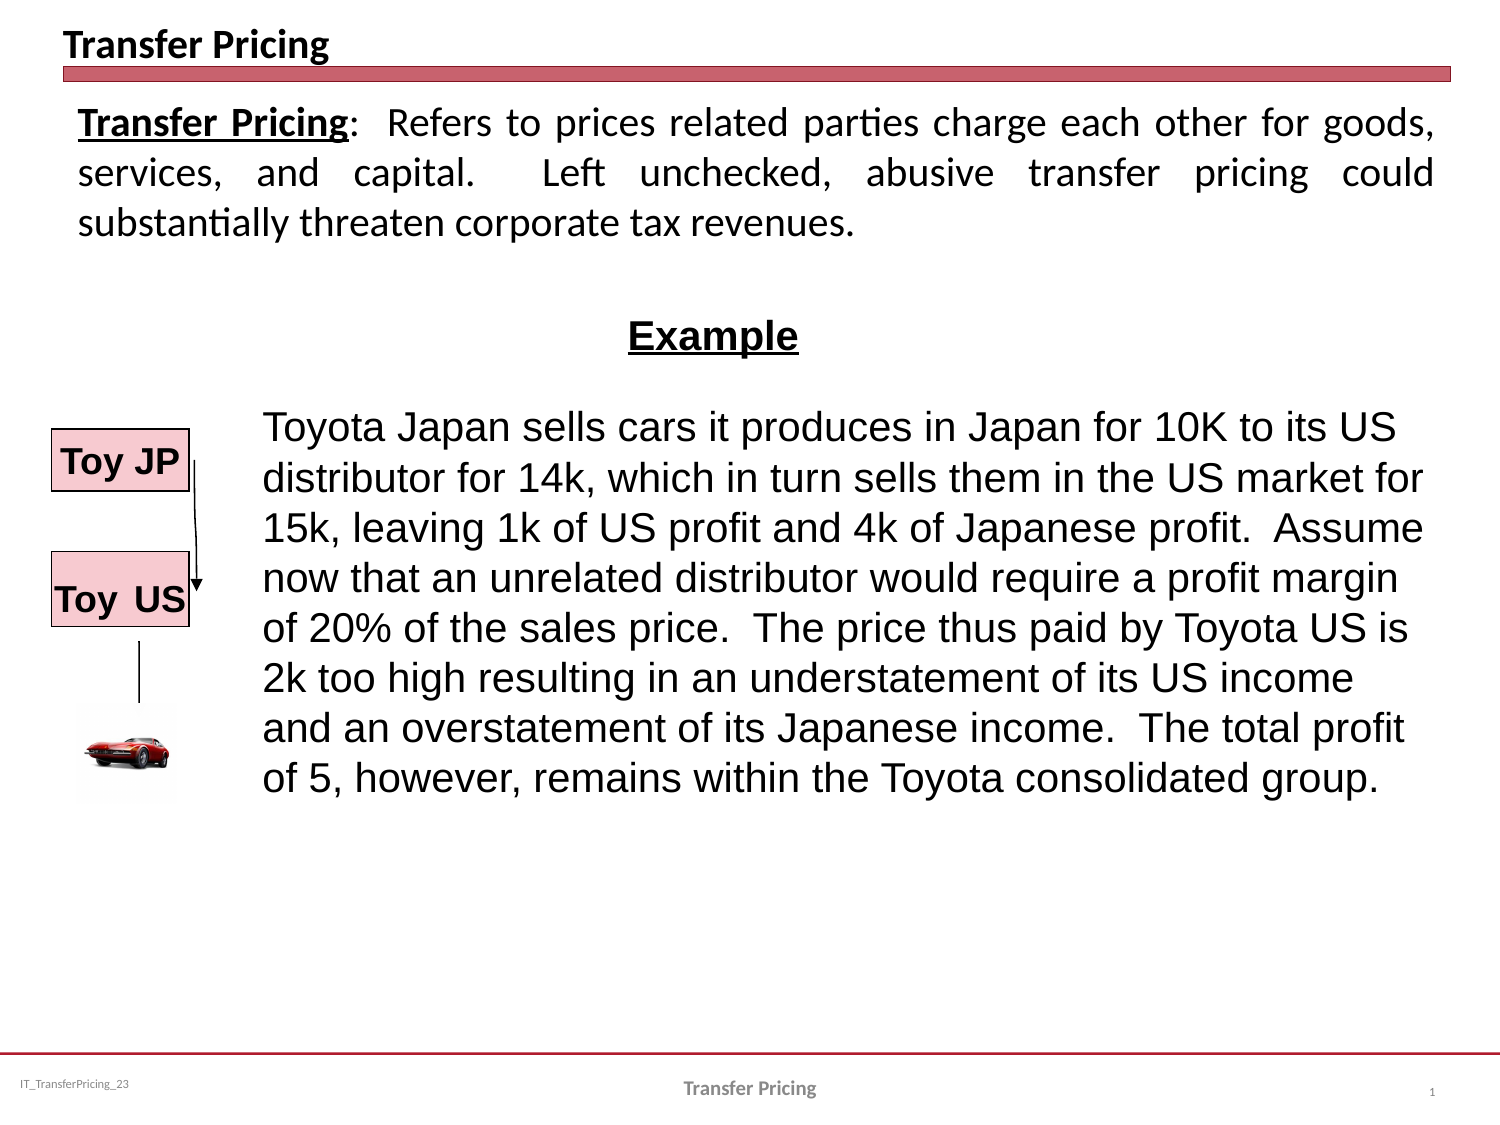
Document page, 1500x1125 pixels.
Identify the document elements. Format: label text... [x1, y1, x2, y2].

slide_number 1 [1375, 1061, 1451, 1122]
text_box Toyota Japan sells cars it produces in Japan for 10K to its US distributor for 14k, which in turn sells them in the US market for 15k, leaving 1k of US profit and 4k of Japanese profit. Assume now that an unrelated distributor would require a profit margin of 20% of the sales price. The price thus paid by Toyota US is 2k too high resulting in an understatement of its US income and an overstatement of its Japanese income. The total profit of 5, however, remains within the Toyota consolidated group. [247, 392, 1448, 808]
picture [76, 703, 177, 804]
text_box Toy US [51, 551, 189, 627]
text_box Example [612, 300, 814, 366]
list Transfer Pricing: Refers to prices related parties charge each other for goods, services, and capital. Left unchecked, abusive transfer pricing could substantially threaten corporate tax revenues. [63, 87, 1451, 1041]
title Transfer Pricing [62, 6, 1451, 67]
footer Transfer Pricing [512, 1056, 988, 1117]
text_box Toy JP [51, 428, 189, 492]
